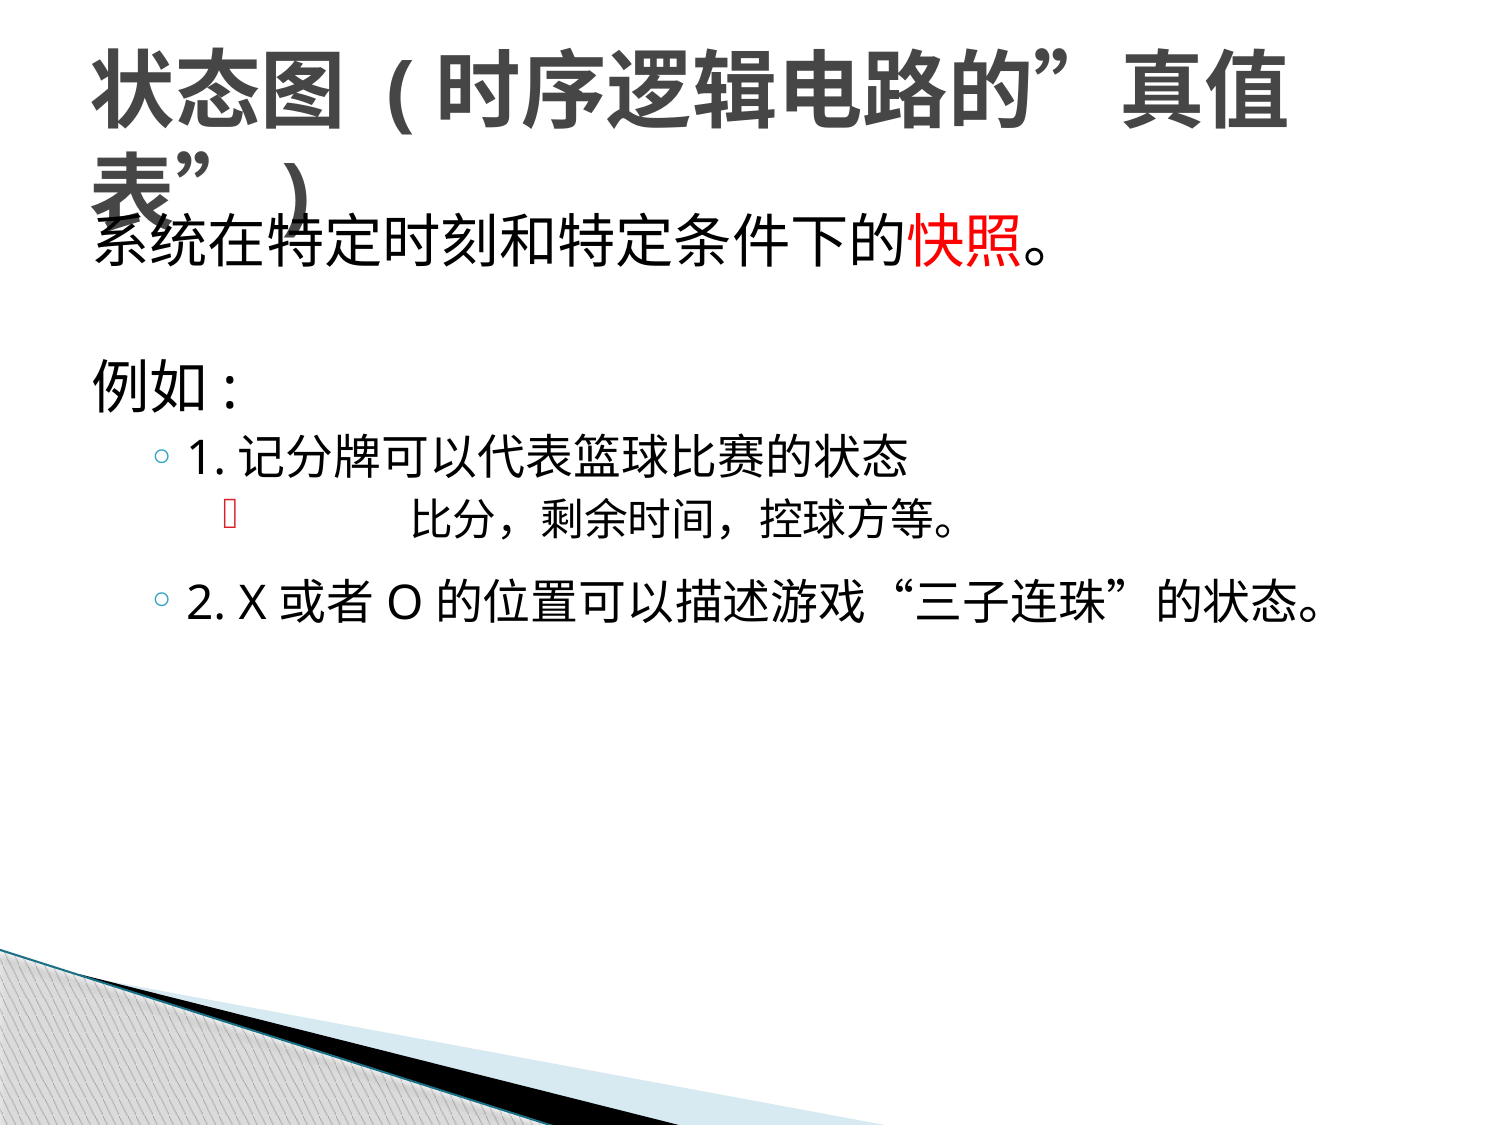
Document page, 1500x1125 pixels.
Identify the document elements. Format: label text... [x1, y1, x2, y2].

title 状态图 (时序逻辑电路的”真值表”) [75, 45, 1425, 233]
list 系统在特定时刻和特定条件下的快照。 例如: 1.记分牌可以代表篮球比赛的状态 比分，剩余时间，控球方等。 2. X或者O的位置可以描述游戏“三子连珠”的状态。 [76, 196, 1427, 939]
